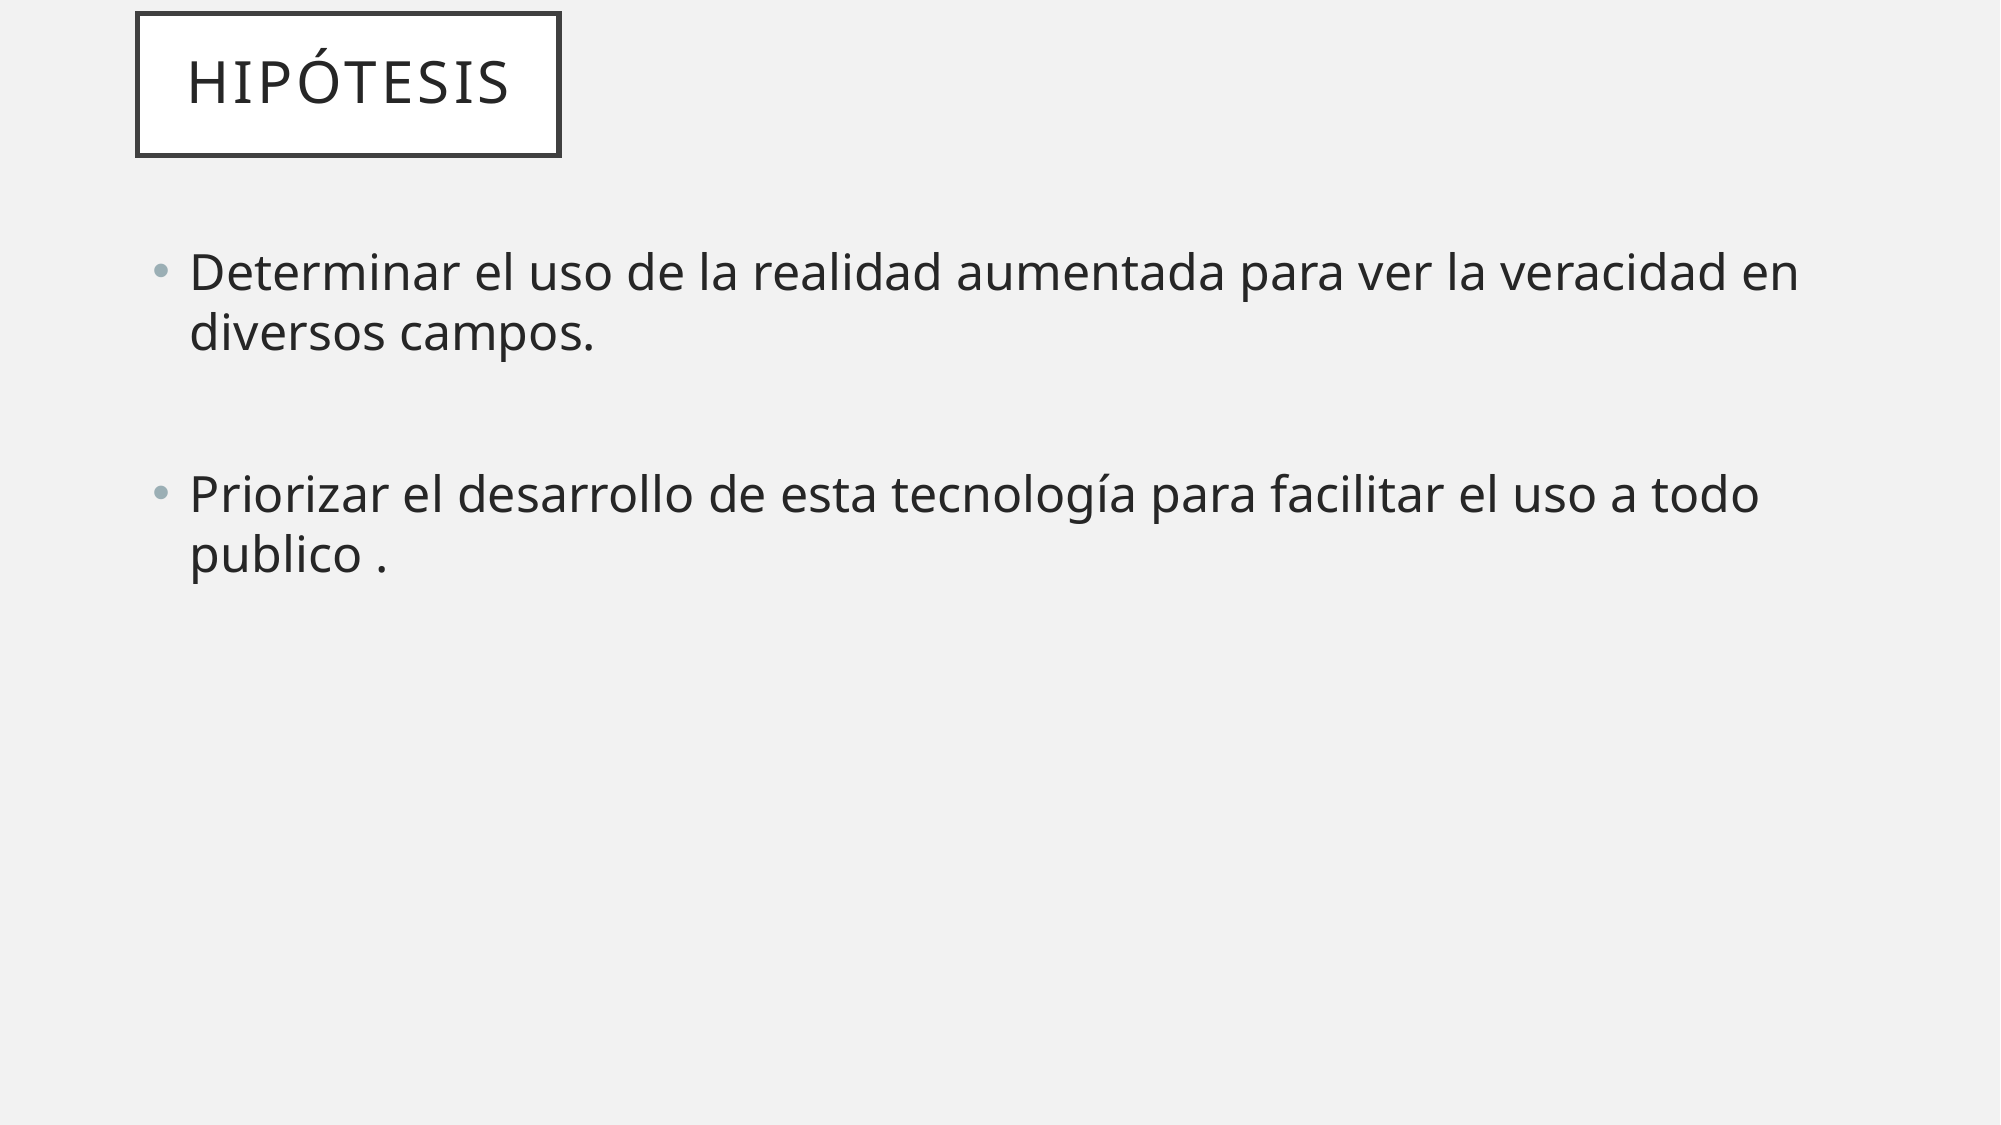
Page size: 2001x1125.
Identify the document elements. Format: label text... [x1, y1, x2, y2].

list Determinar el uso de la realidad aumentada para ver la veracidad en diversos campos. Priorizar el desarrollo de esta tecnología para facilitar el uso a todo publico . [137, 167, 1863, 1014]
title Hipótesis [135, 11, 562, 158]
